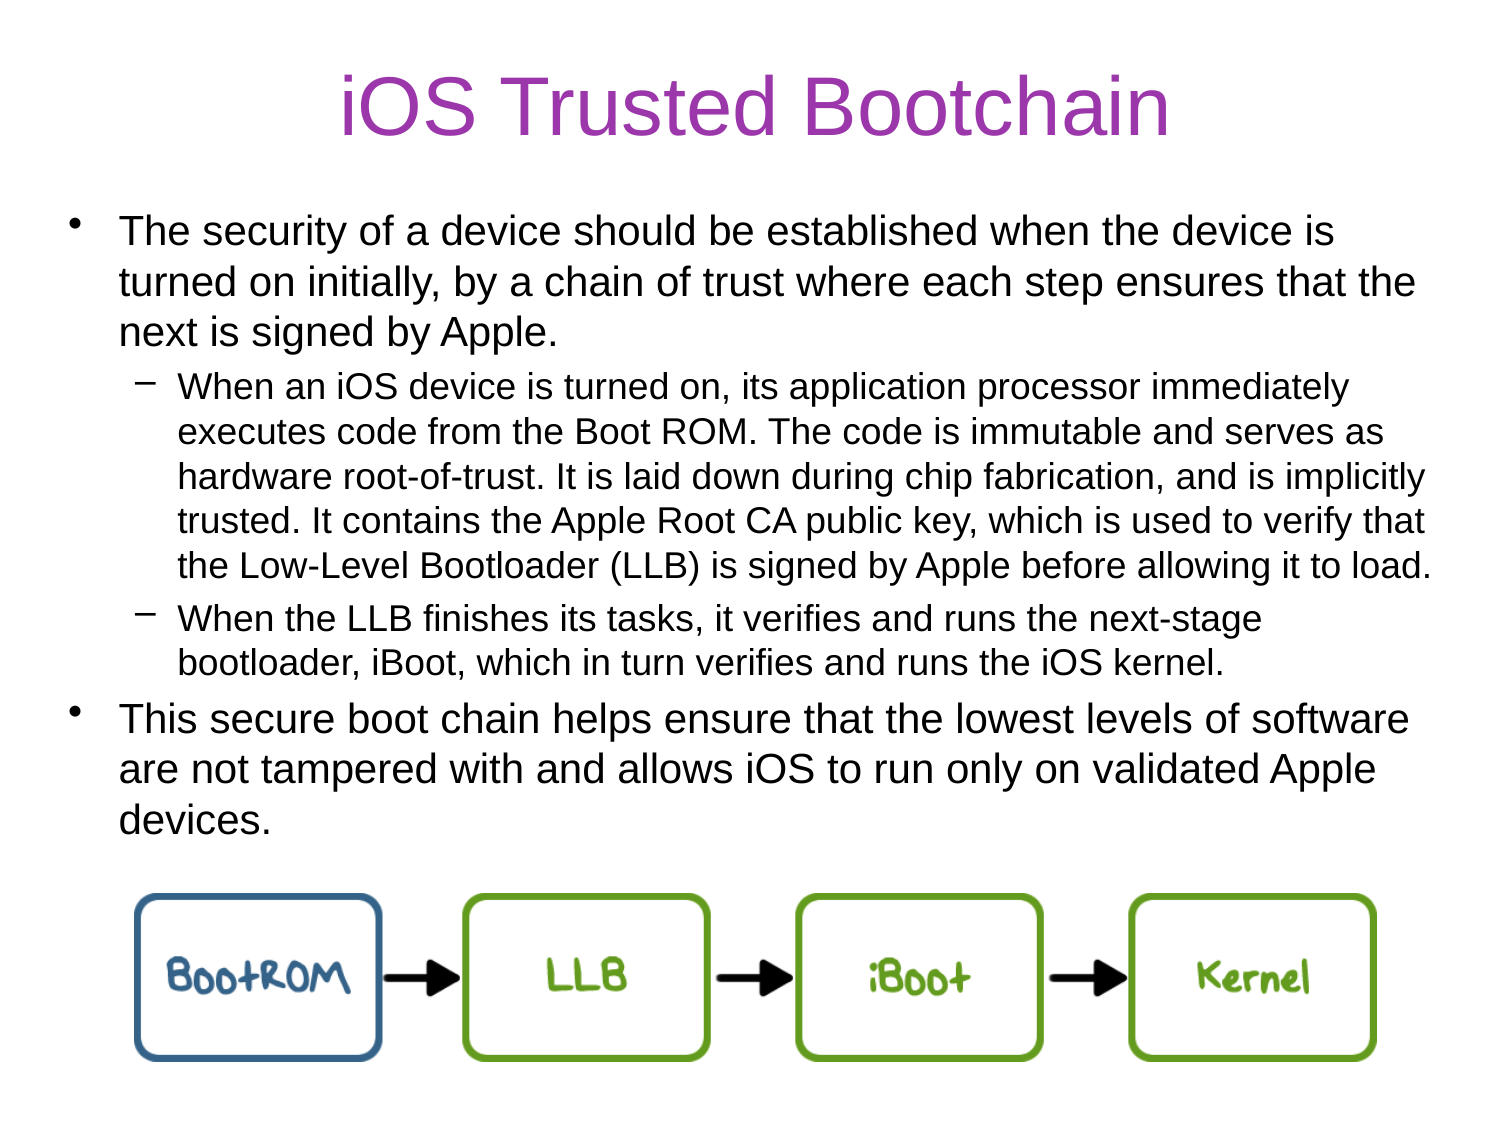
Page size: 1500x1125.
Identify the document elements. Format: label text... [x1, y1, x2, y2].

list The security of a device should be established when the device is turned on initially, by a chain of trust where each step ensures that the next is signed by Apple. When an iOS device is turned on, its application processor immediately executes code from the Boot ROM. The code is immutable and serves as hardware root-of-trust. It is laid down during chip fabrication, and is implicitly trusted. It contains the Apple Root CA public key, which is used to verify that the Low-Level Bootloader (LLB) is signed by Apple before allowing it to load. When the LLB finishes its tasks, it verifies and runs the next-stage bootloader, iBoot, which in turn verifies and runs the iOS kernel. This secure boot chain helps ensure that the lowest levels of software are not tampered with and allows iOS to run only on validated Apple devices. [52, 196, 1459, 894]
title iOS Trusted Bootchain [52, 30, 1459, 174]
picture [134, 892, 1378, 1063]
